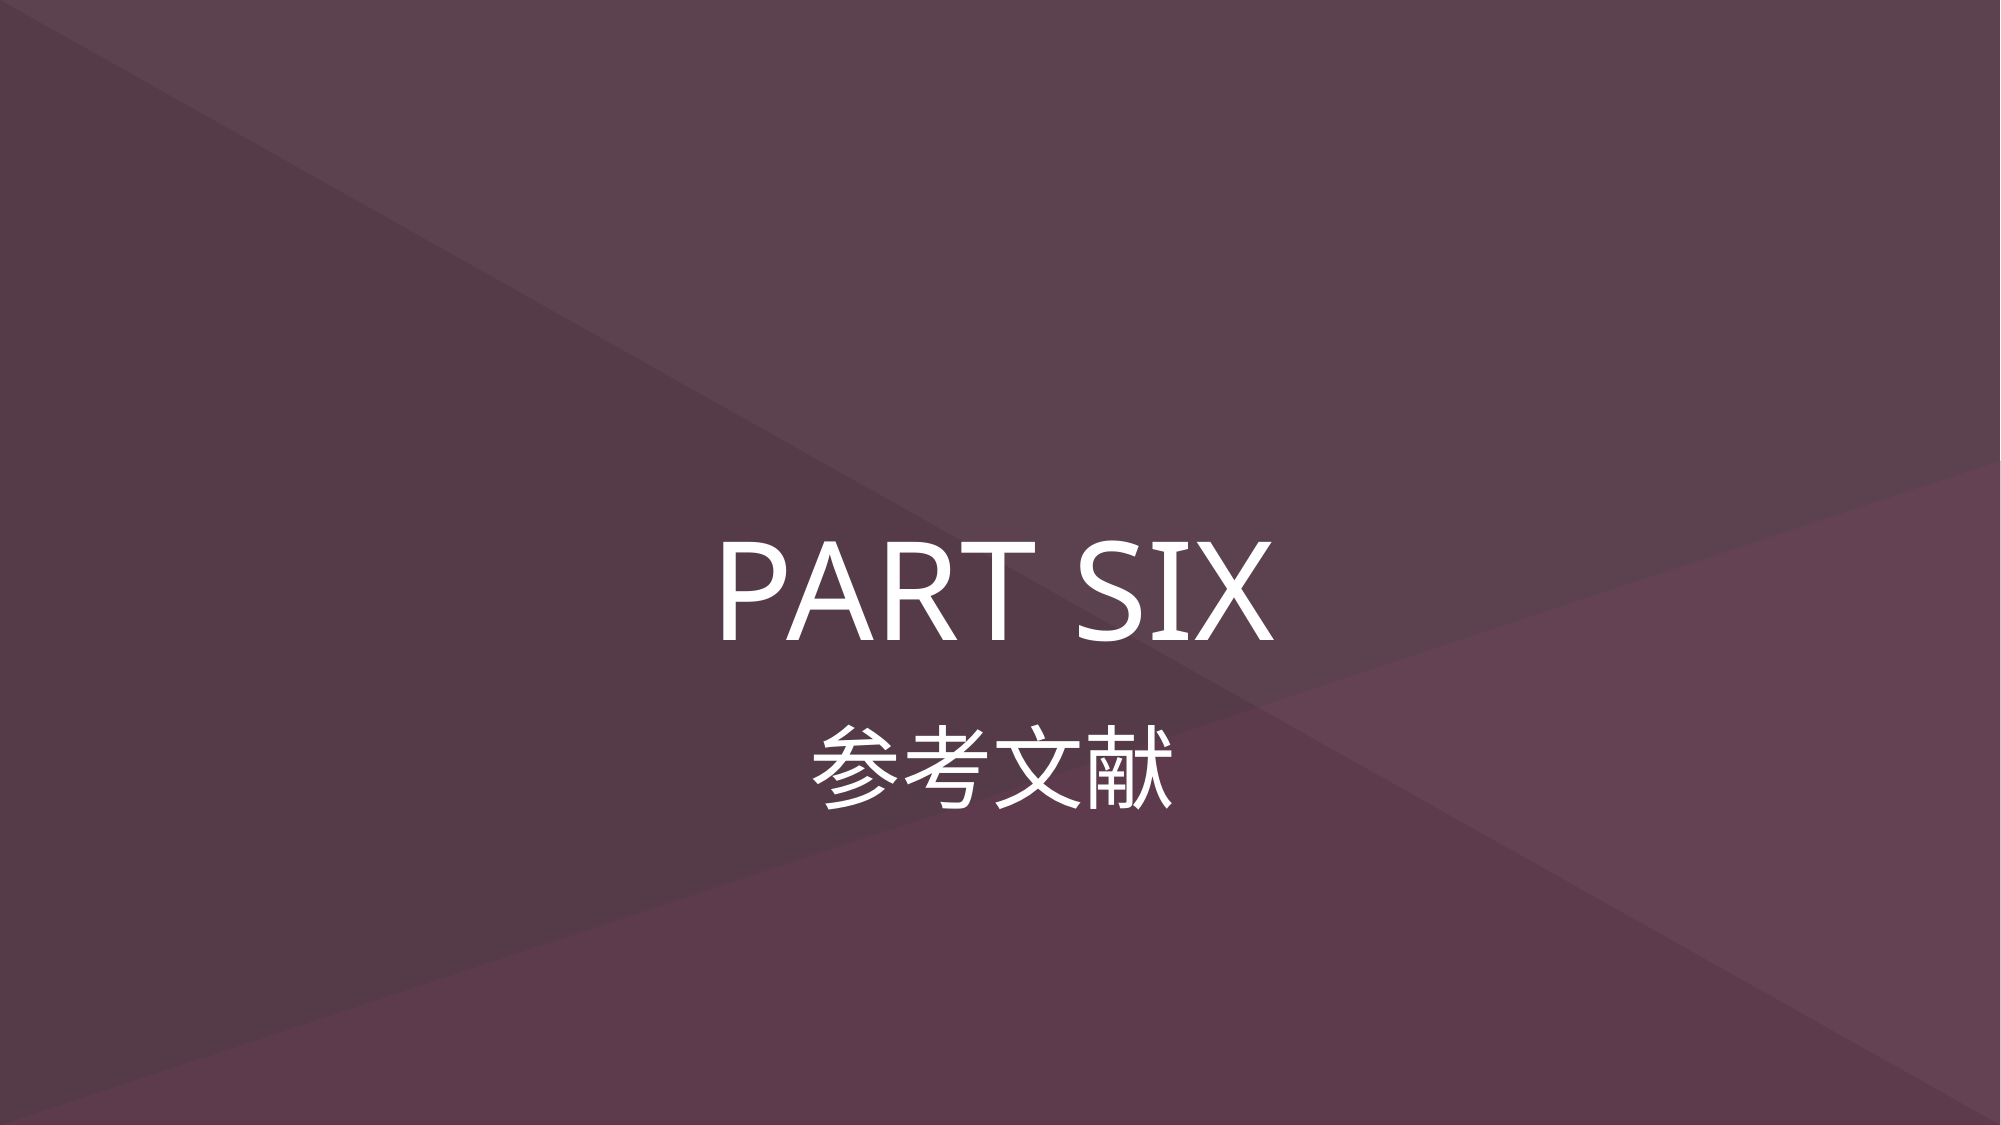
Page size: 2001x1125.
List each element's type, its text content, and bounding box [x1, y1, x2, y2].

text_box PART SIX [696, 495, 1290, 676]
text_box 参考文献 [794, 703, 1192, 829]
